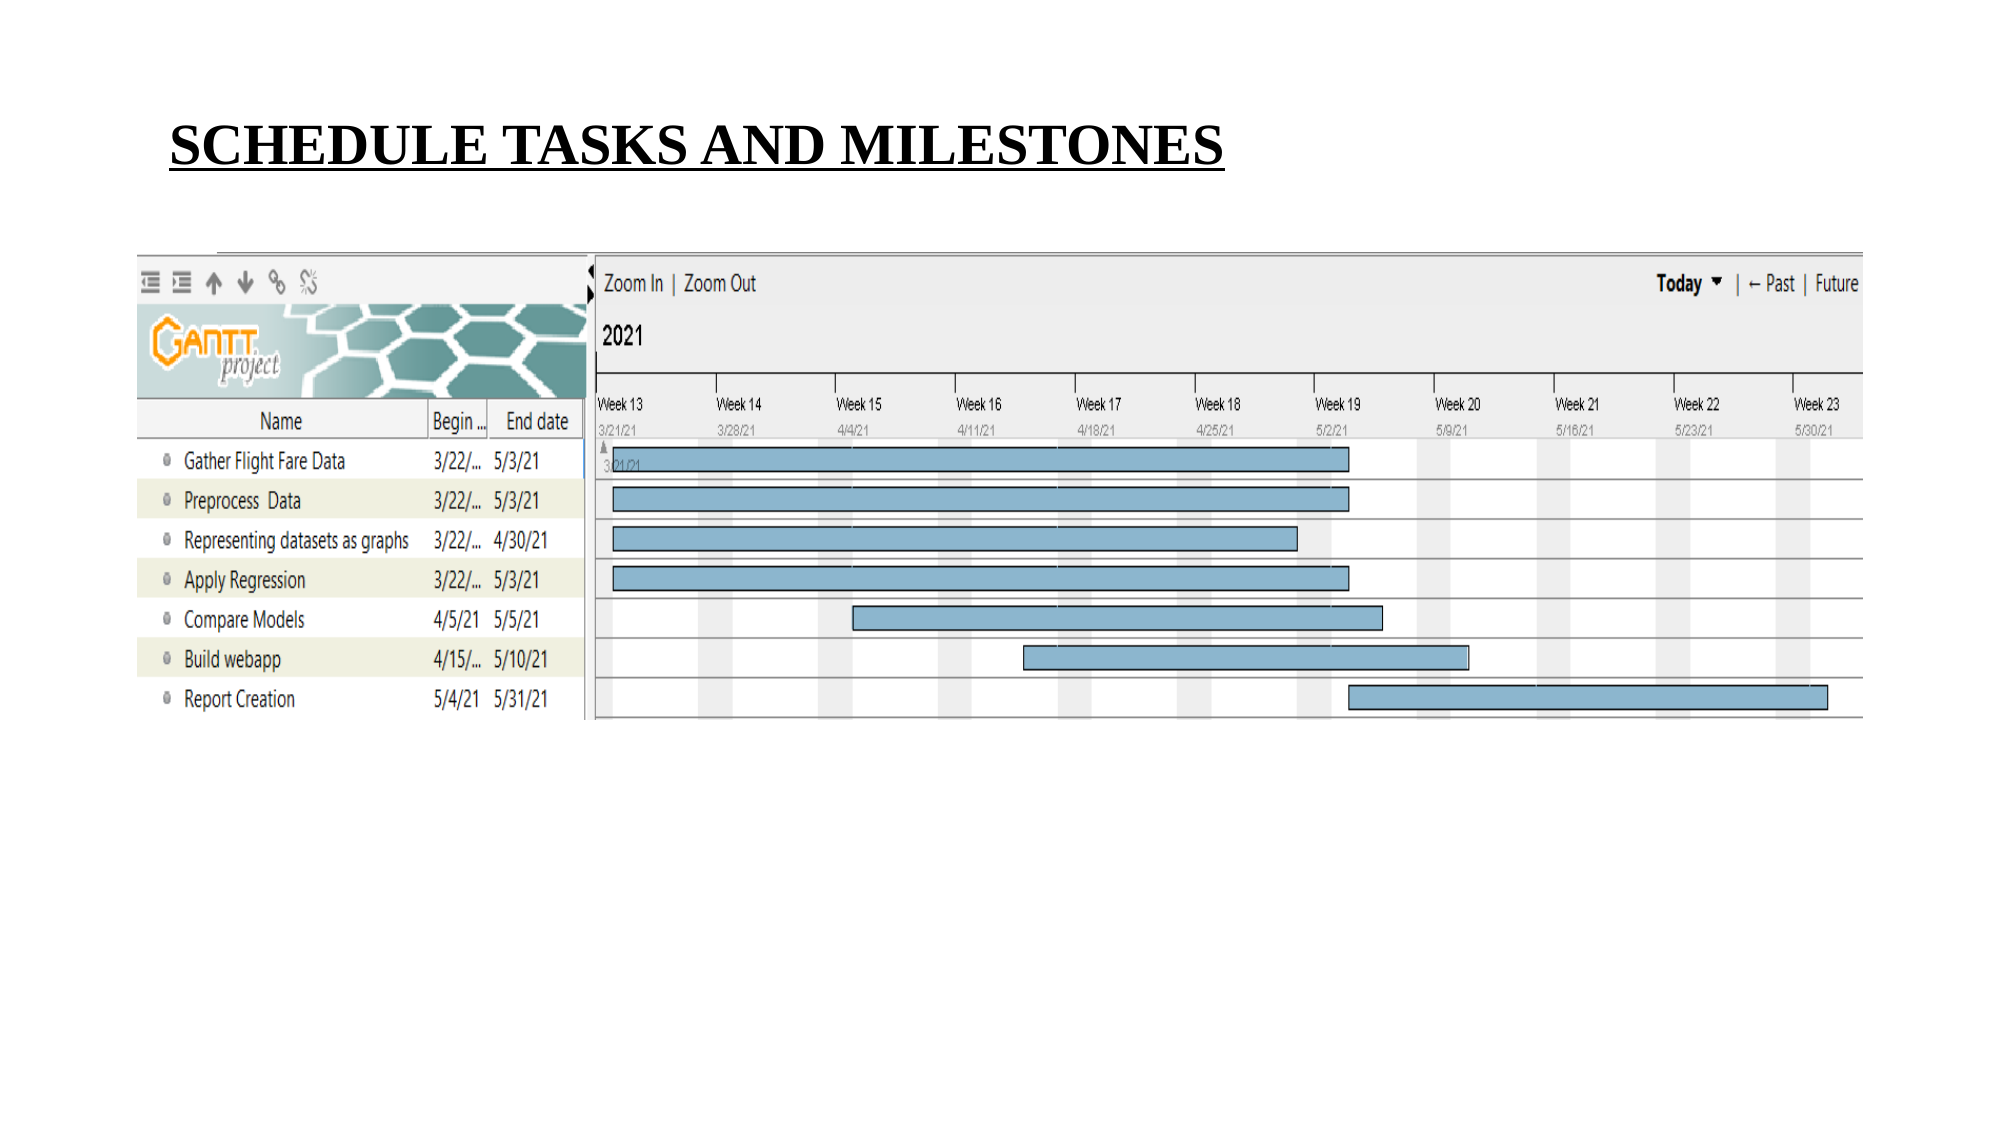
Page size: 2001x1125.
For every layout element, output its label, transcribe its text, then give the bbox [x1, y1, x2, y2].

title SCHEDULE TASKS AND MILESTONES [137, 58, 1863, 232]
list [137, 252, 1863, 720]
